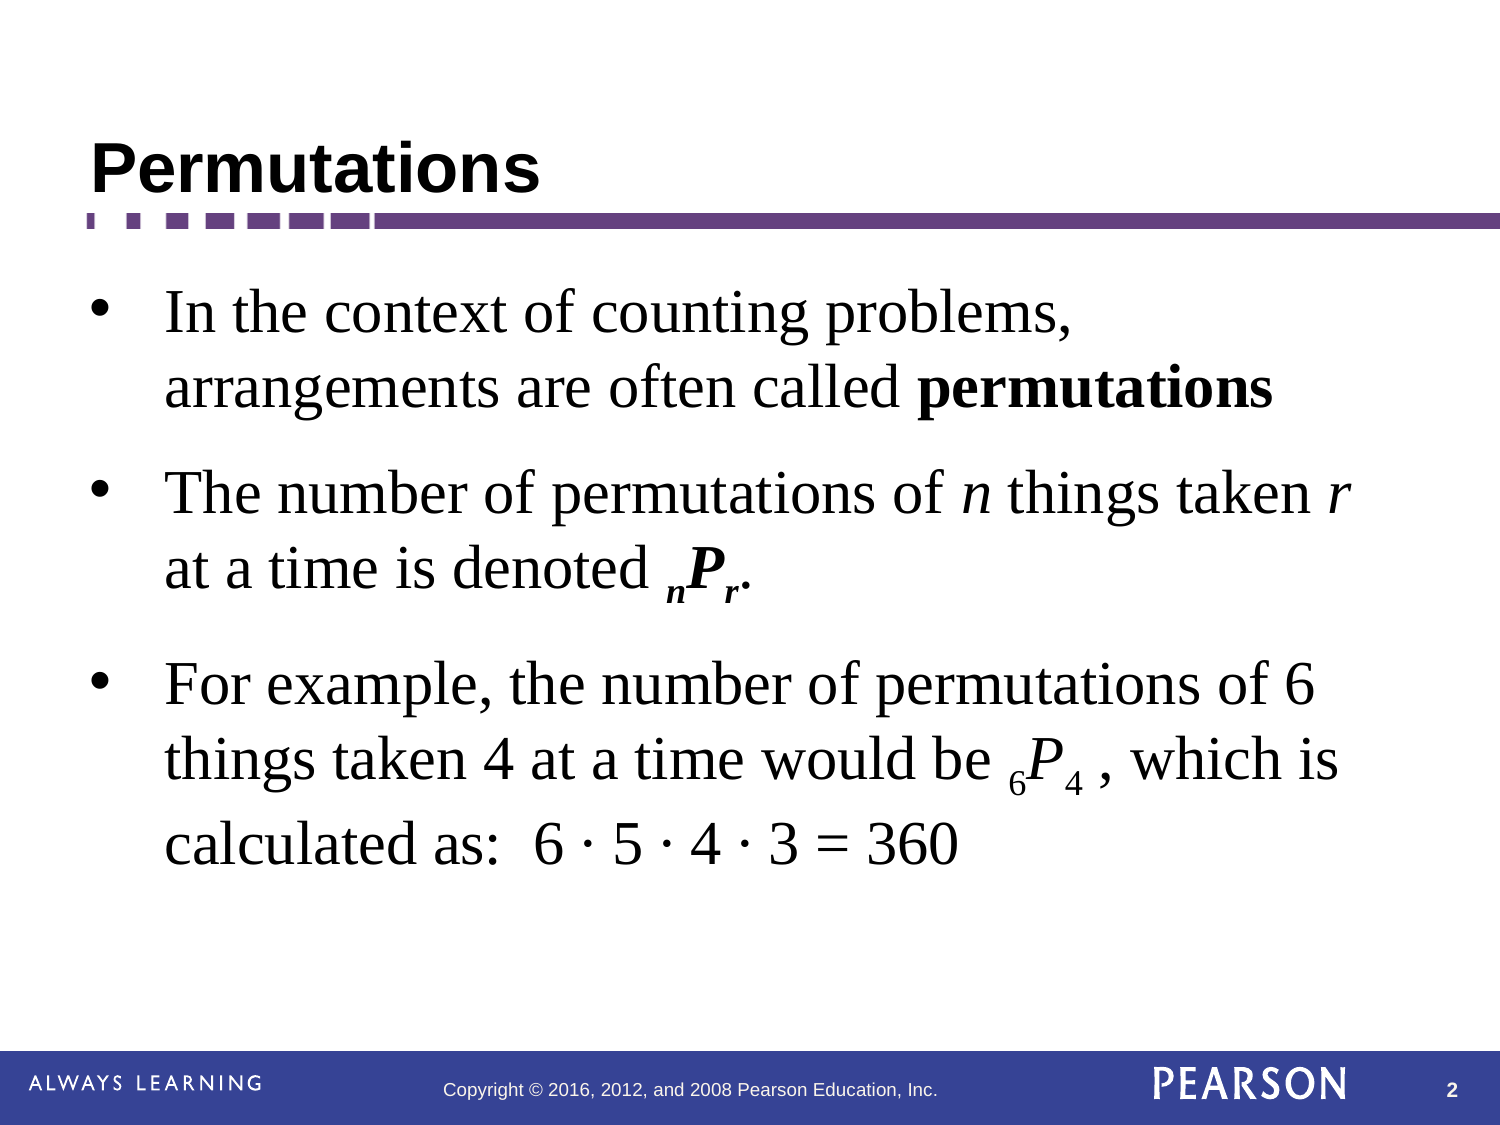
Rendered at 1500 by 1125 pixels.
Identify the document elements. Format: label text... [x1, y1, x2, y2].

title Permutations [75, 27, 1425, 215]
picture [60, 213, 1500, 229]
text_box In the context of counting problems, arrangements are often called permutations The number of permutations of n things taken r at a time is denoted nPr. For example, the number of permutations of 6 things taken 4 at a time would be 6P4 , which is calculated as: 6 ∙ 5 ∙ 4 ∙ 3 = 360 [74, 262, 1375, 885]
